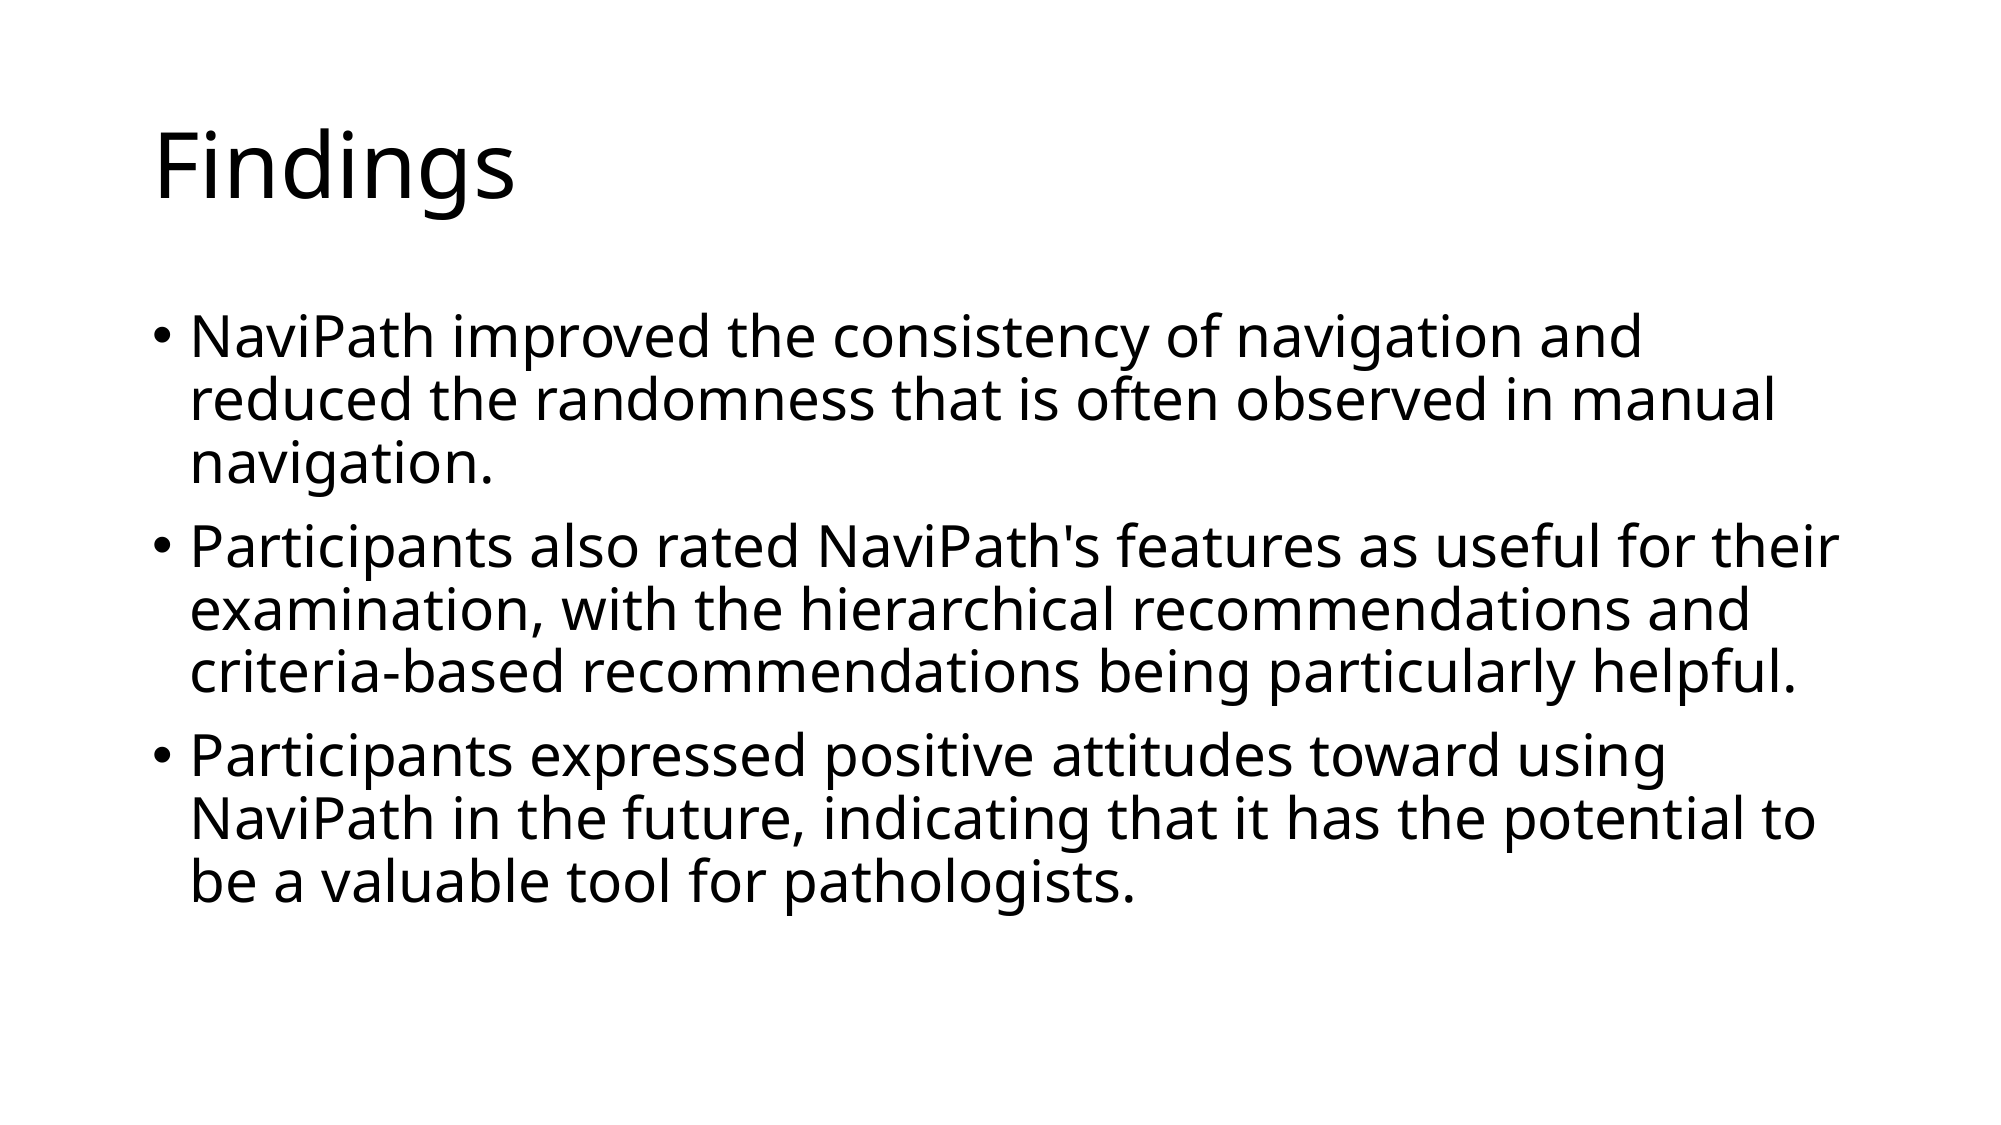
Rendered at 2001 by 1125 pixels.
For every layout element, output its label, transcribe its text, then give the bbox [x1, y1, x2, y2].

title Findings [137, 59, 1863, 278]
list NaviPath improved the consistency of navigation and reduced the randomness that is often observed in manual navigation. Participants also rated NaviPath's features as useful for their examination, with the hierarchical recommendations and criteria-based recommendations being particularly helpful. Participants expressed positive attitudes toward using NaviPath in the future, indicating that it has the potential to be a valuable tool for pathologists. [137, 299, 1863, 1014]
